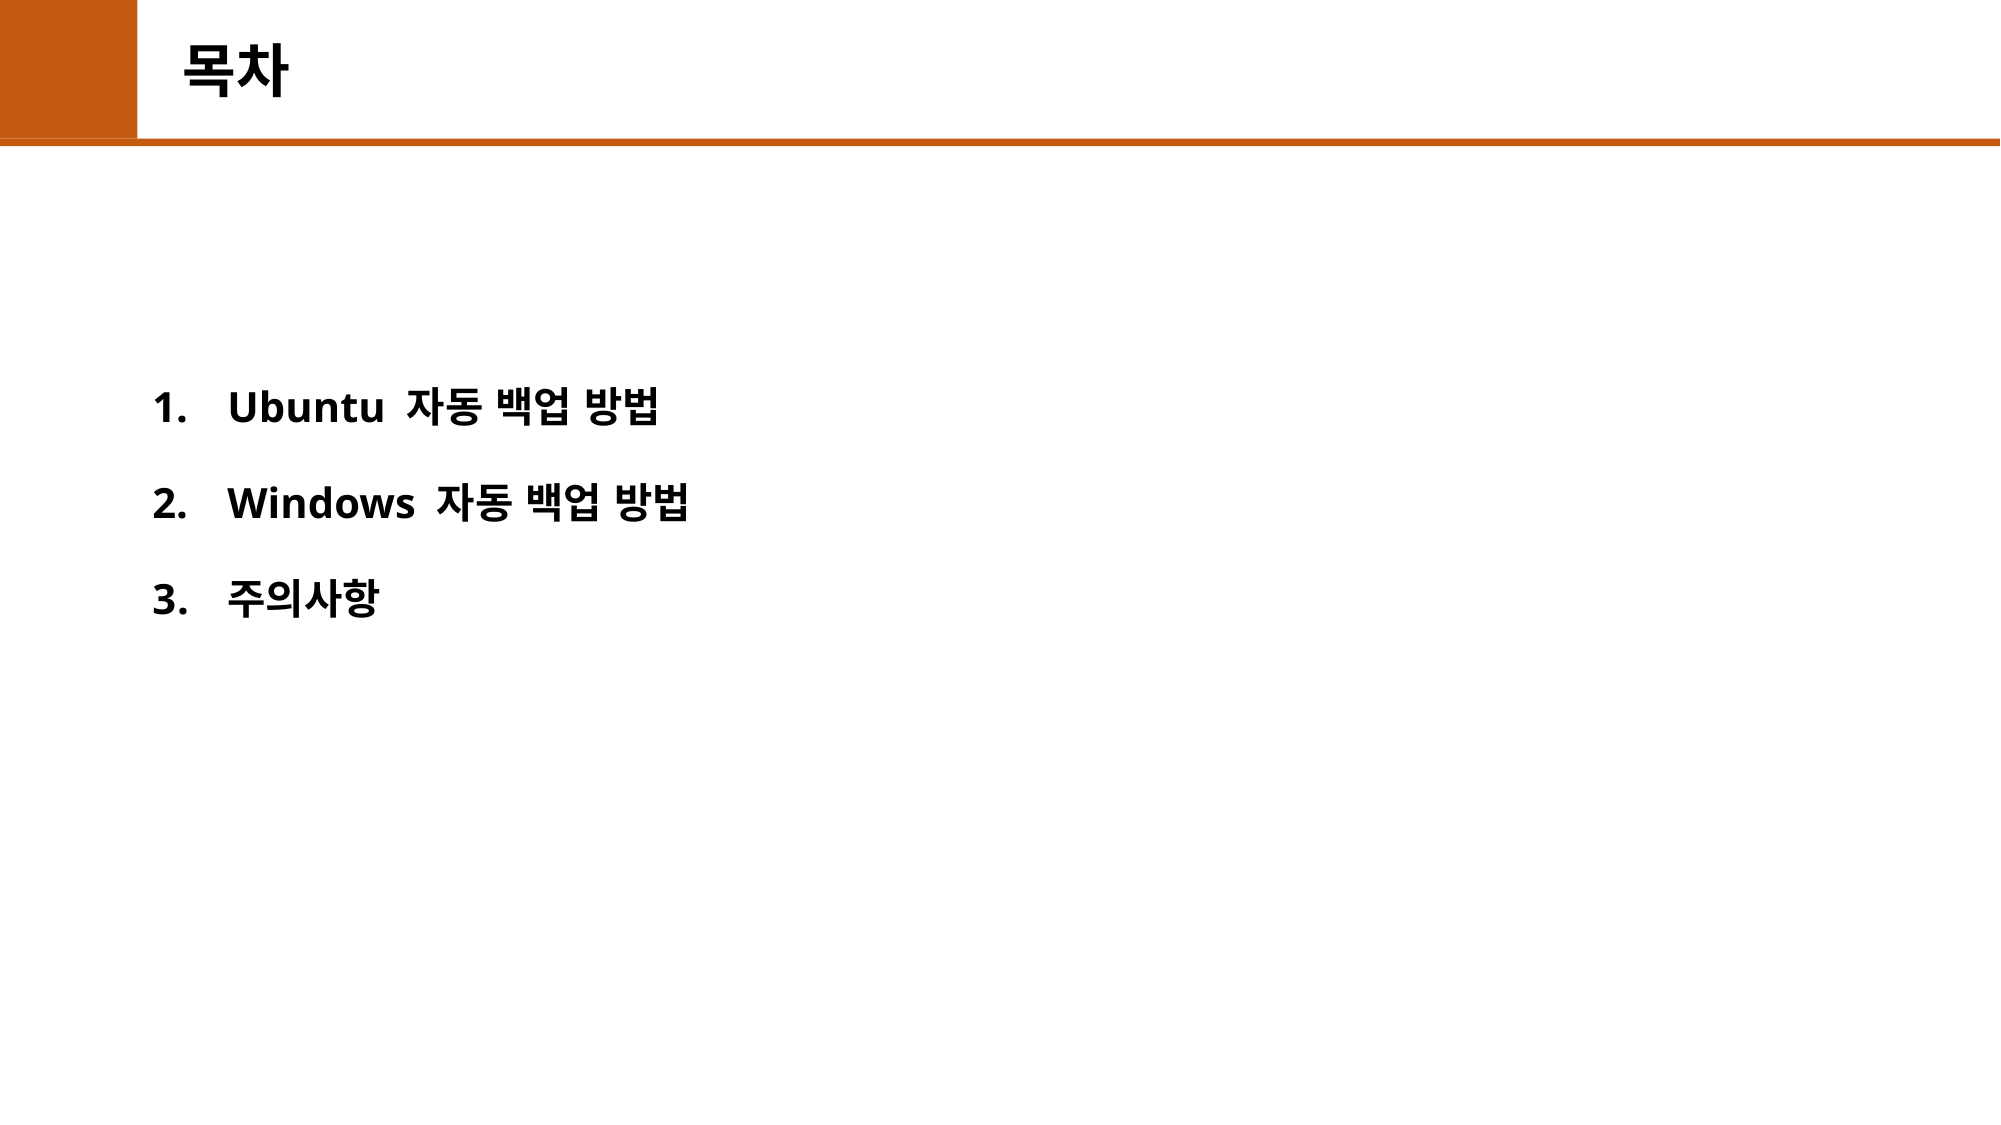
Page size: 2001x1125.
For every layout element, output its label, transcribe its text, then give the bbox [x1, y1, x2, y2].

text_box [0, 0, 138, 140]
text_box [0, 138, 2000, 147]
list Ubuntu 자동 백업 방법 Windows 자동 백업 방법 주의사항 [137, 277, 1863, 992]
title 목차 [138, 0, 2000, 138]
